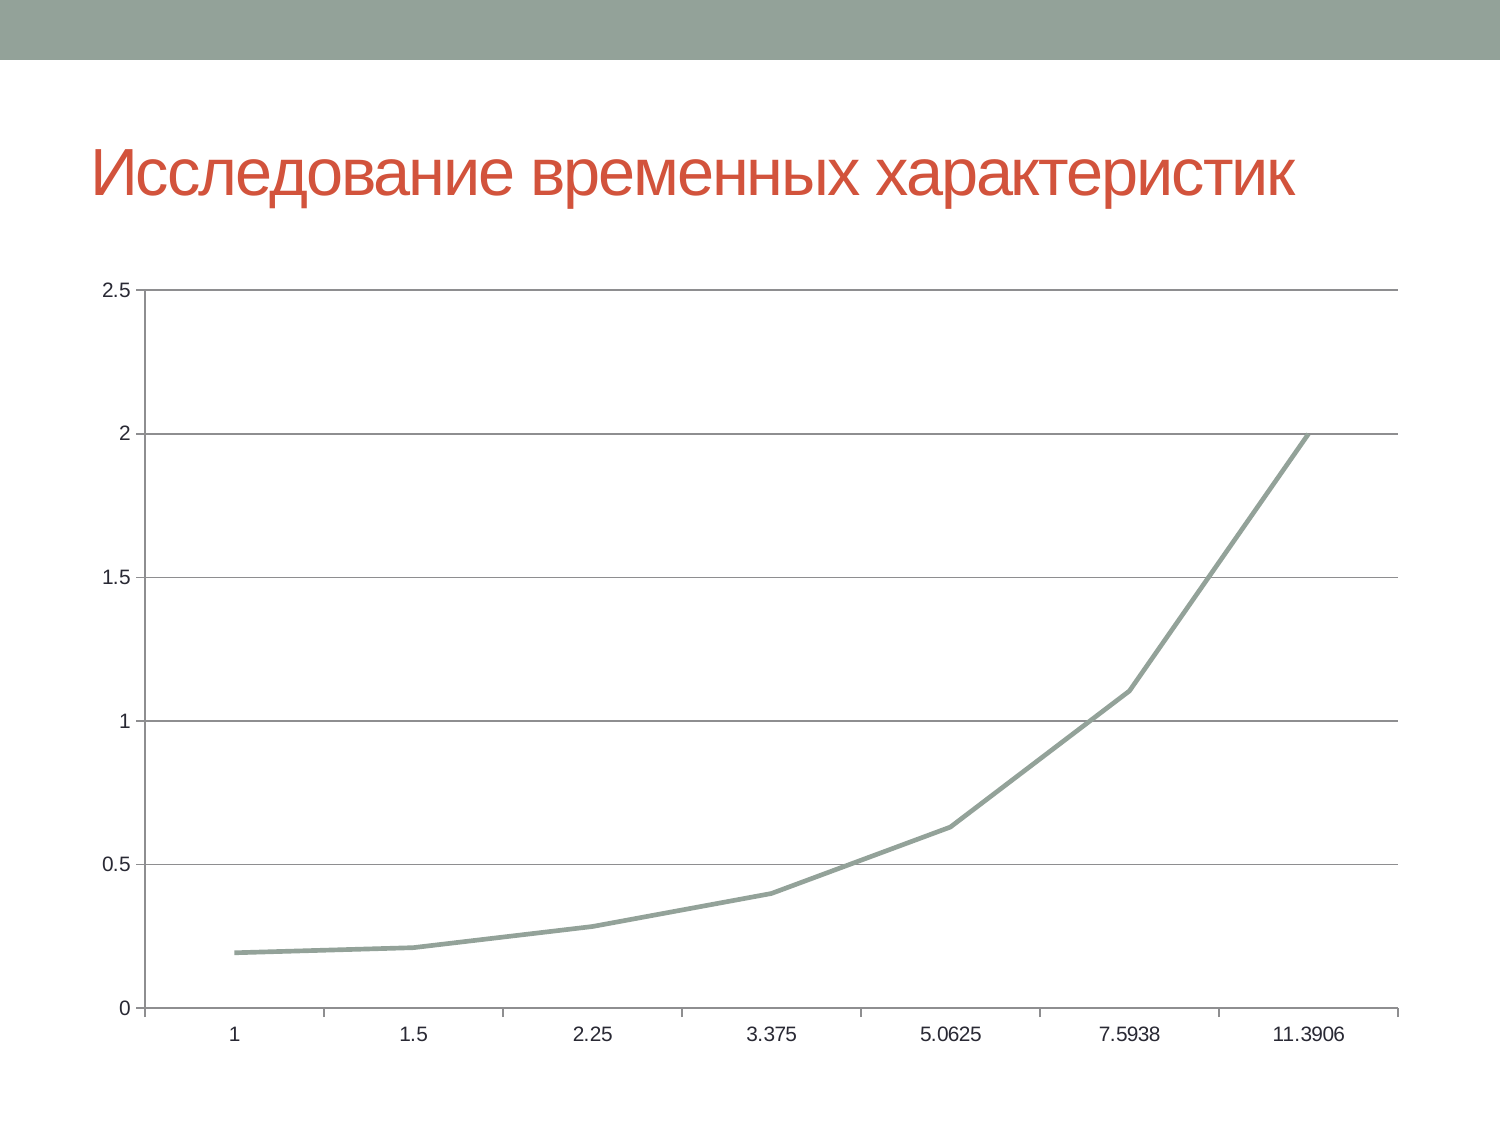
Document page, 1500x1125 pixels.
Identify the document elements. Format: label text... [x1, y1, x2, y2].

chart [74, 262, 1426, 1063]
title Исследование временных характеристик [75, 87, 1425, 250]
